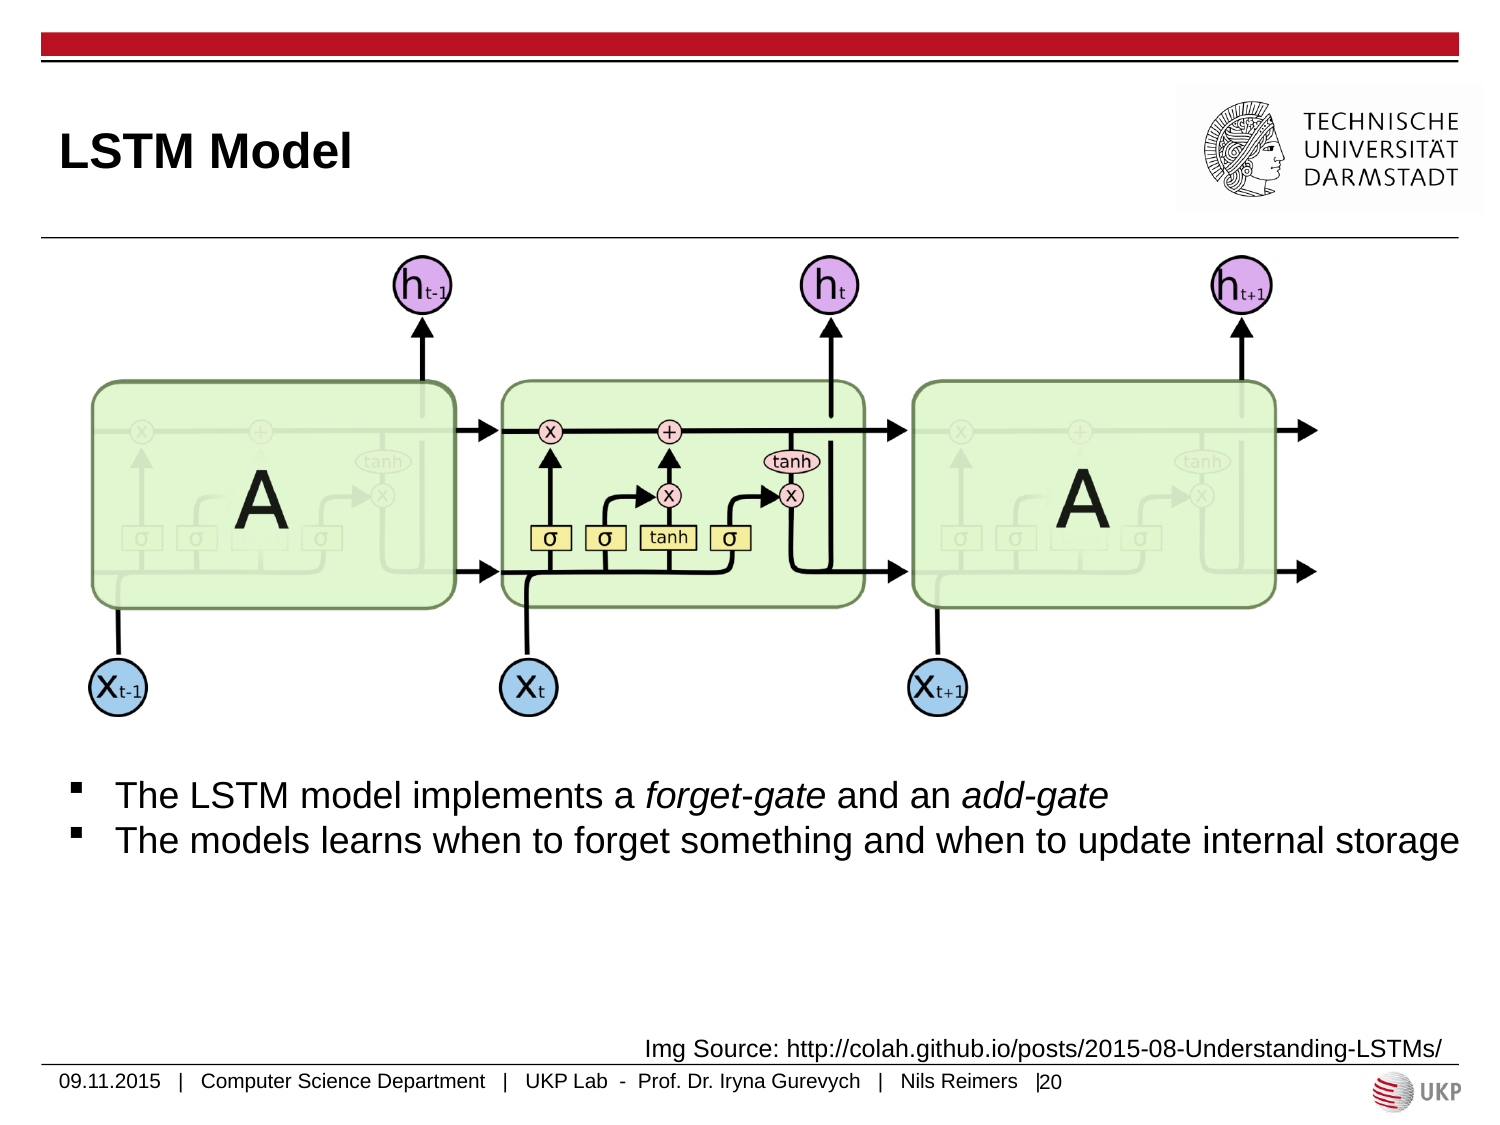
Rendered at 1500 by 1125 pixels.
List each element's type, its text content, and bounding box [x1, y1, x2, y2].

footer 09.11.2015 | Computer Science Department | UKP Lab - Prof. Dr. Iryna Gurevych | Nils Reimers | [58, 1067, 1365, 1107]
picture [1188, 84, 1483, 214]
title LSTM Model [58, 79, 1188, 218]
text_box Img Source: http://colah.github.io/posts/2015-08-Understanding-LSTMs/ [537, 1025, 1459, 1070]
picture [1372, 1071, 1461, 1113]
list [88, 255, 1318, 718]
text_box The LSTM model implements a forget-gate and an add-gate The models learns when to forget something and when to update internal storage [53, 763, 1500, 868]
